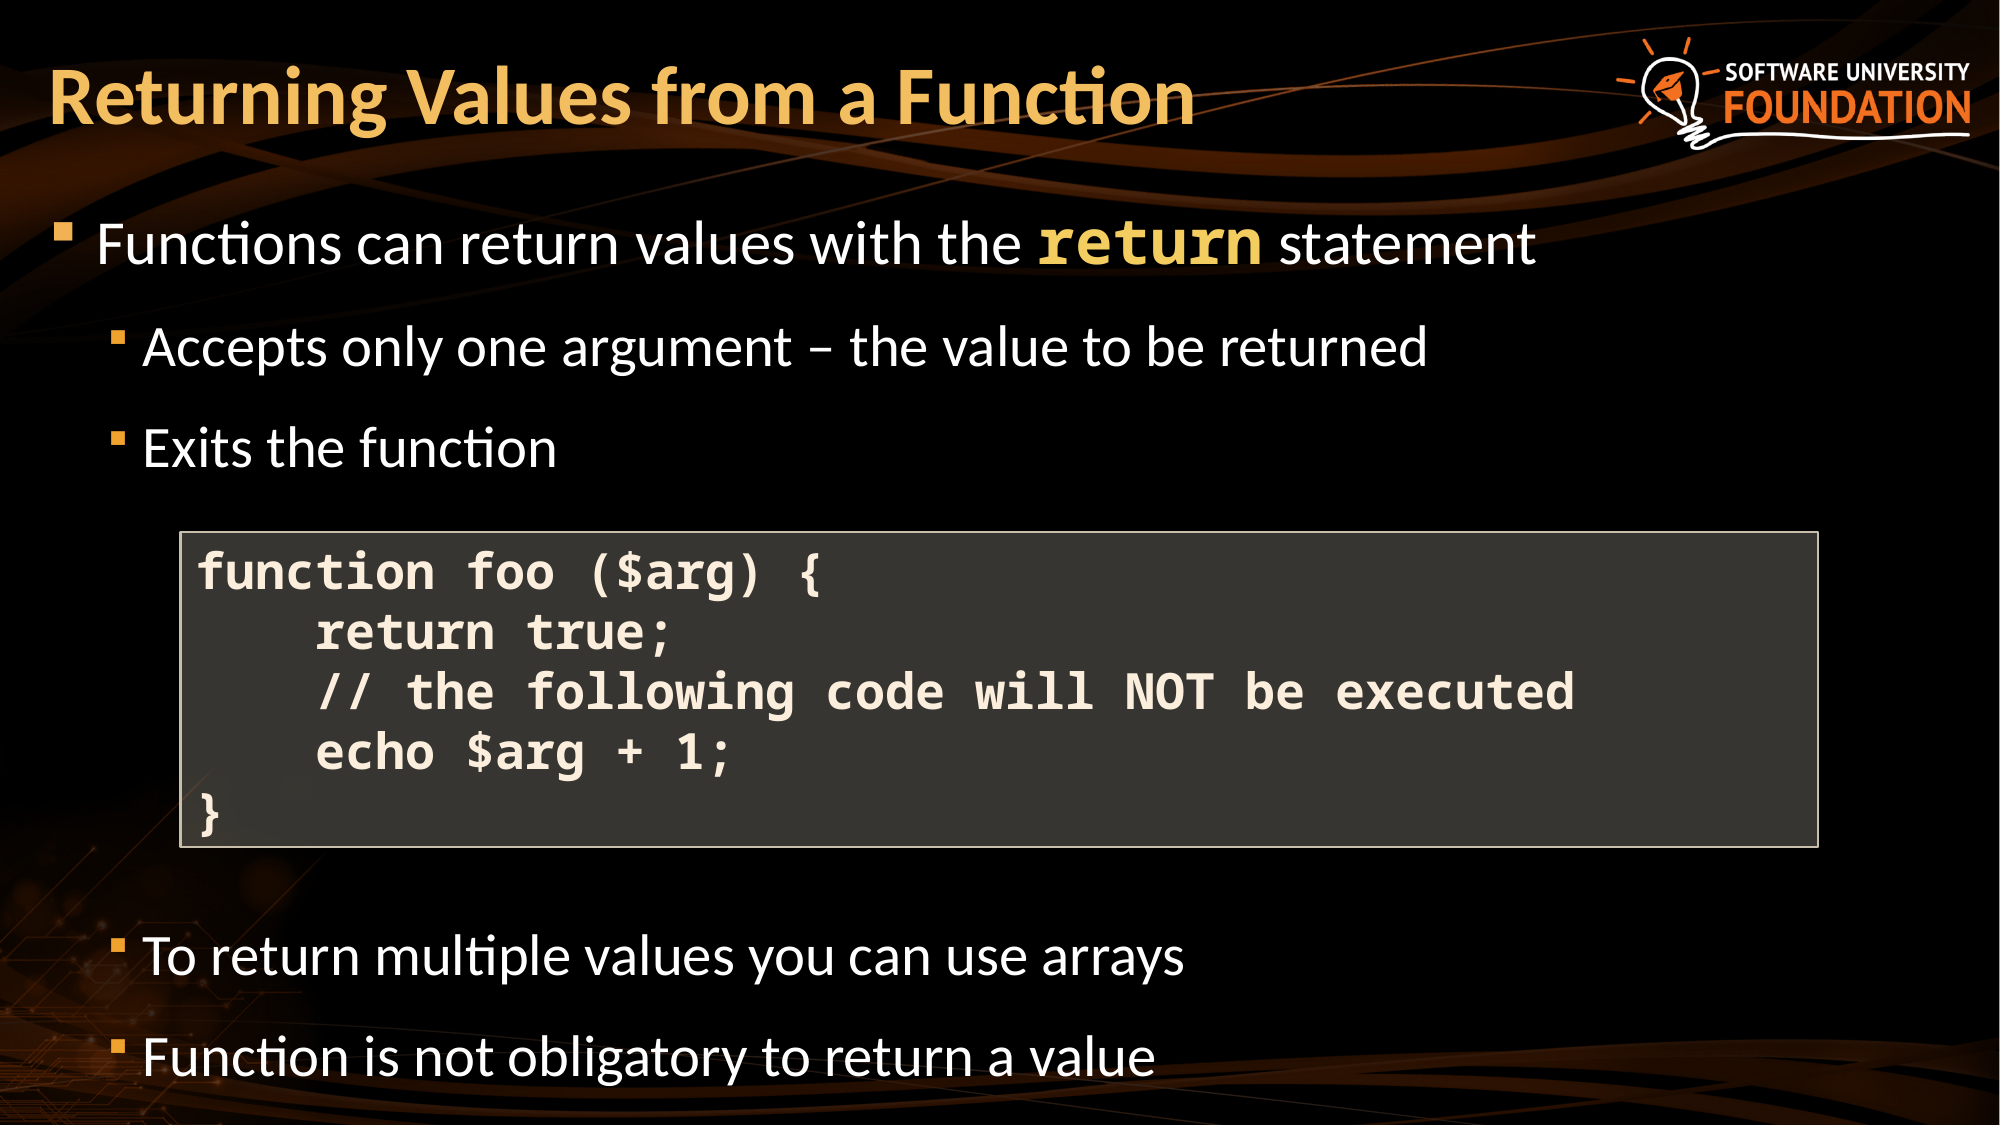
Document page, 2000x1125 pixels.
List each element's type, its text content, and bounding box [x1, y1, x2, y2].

picture [0, 0, 2000, 1125]
text_box function foo ($arg) { return true; // the following code will NOT be executed echo $arg + 1; } [180, 531, 1819, 847]
list Functions can return values with the return statement Accepts only one argument – the value to be returned Exits the function To return multiple values you can use arrays Function is not obligatory to return a value [31, 188, 1968, 1103]
title Returning Values from a Function [30, 6, 1602, 189]
